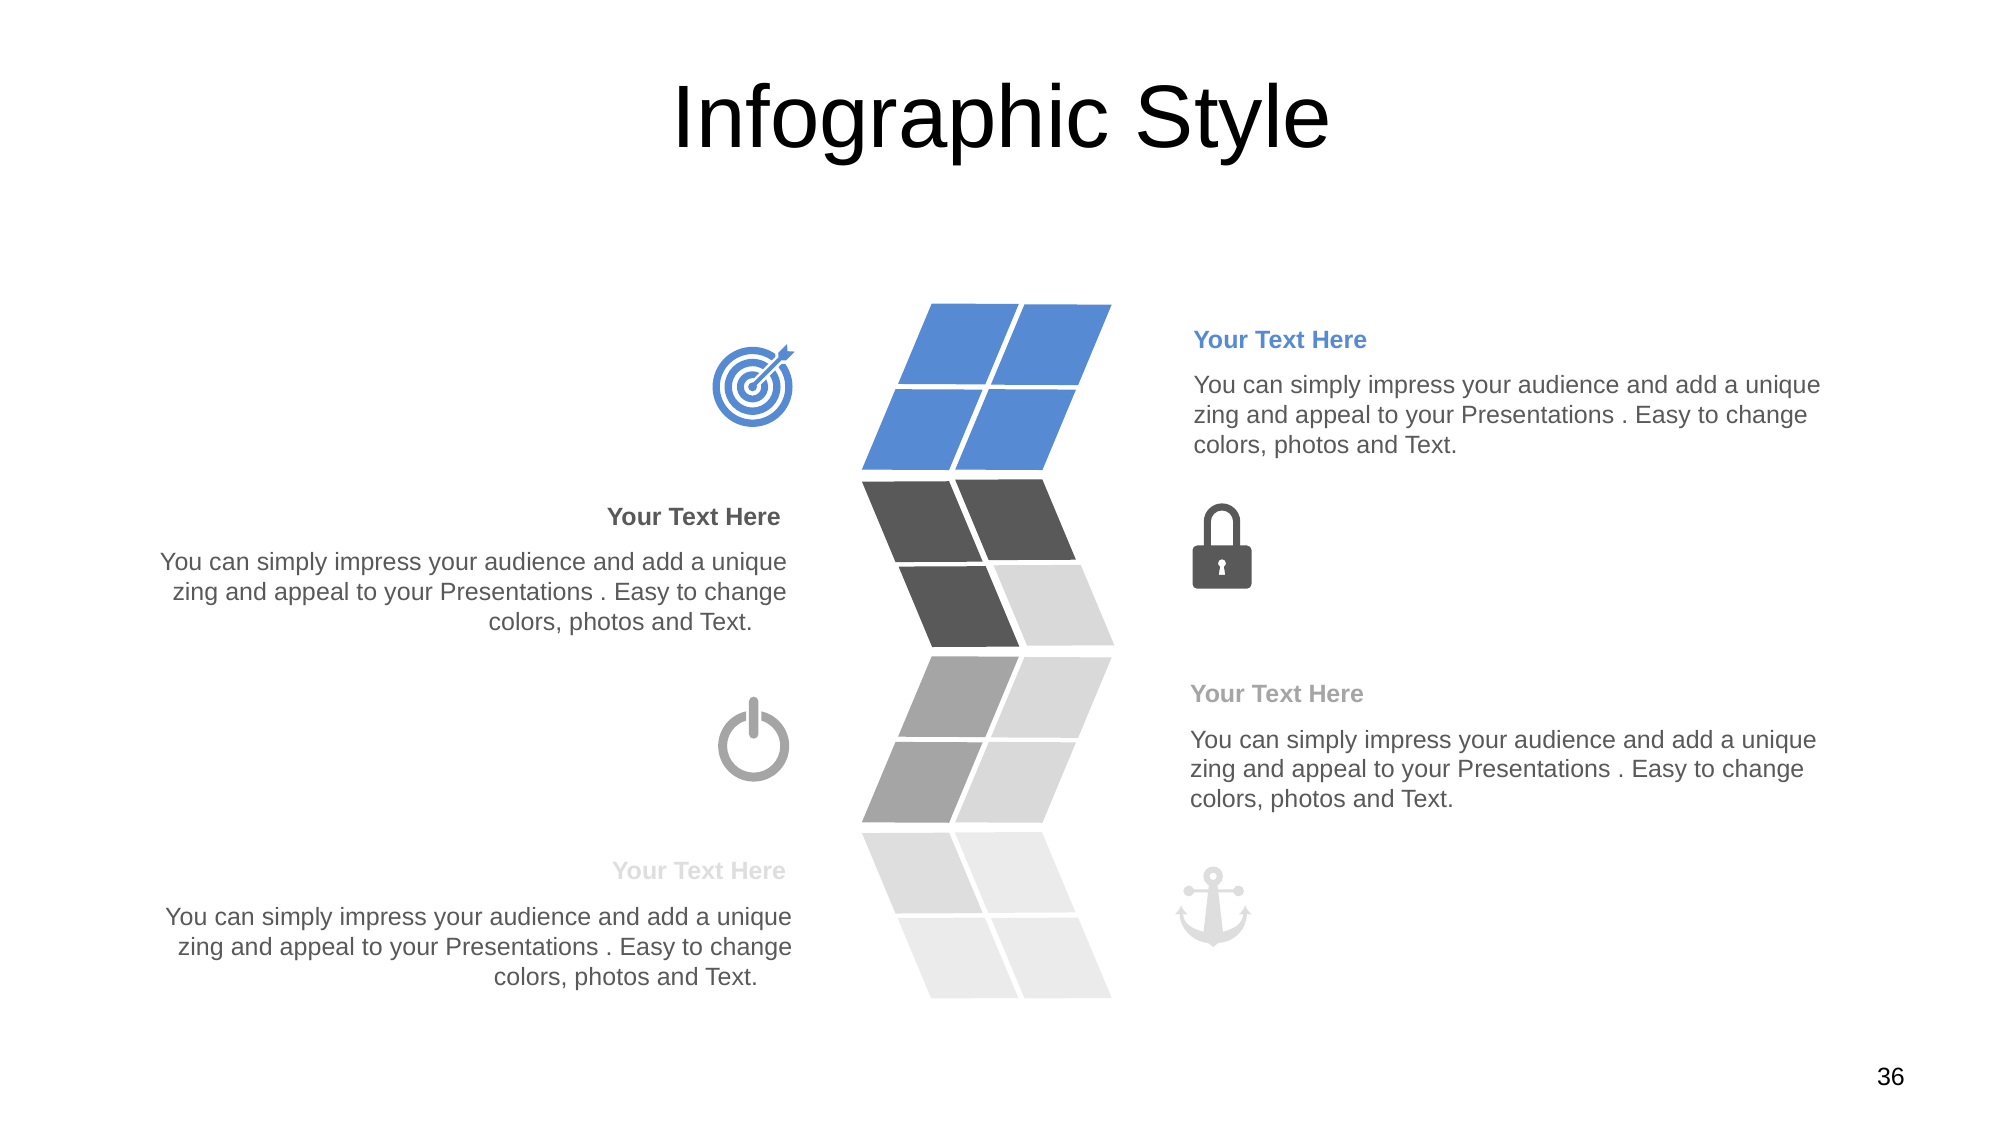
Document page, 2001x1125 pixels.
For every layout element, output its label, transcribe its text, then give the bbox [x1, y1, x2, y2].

text_box [717, 695, 791, 783]
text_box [123, 847, 809, 999]
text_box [1175, 670, 1852, 822]
list Infographic Style [53, 55, 1952, 175]
text_box [1191, 502, 1253, 590]
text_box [1178, 315, 1855, 468]
text_box [1171, 865, 1255, 949]
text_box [849, 295, 1127, 1007]
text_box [118, 493, 804, 645]
text_box [711, 341, 798, 428]
